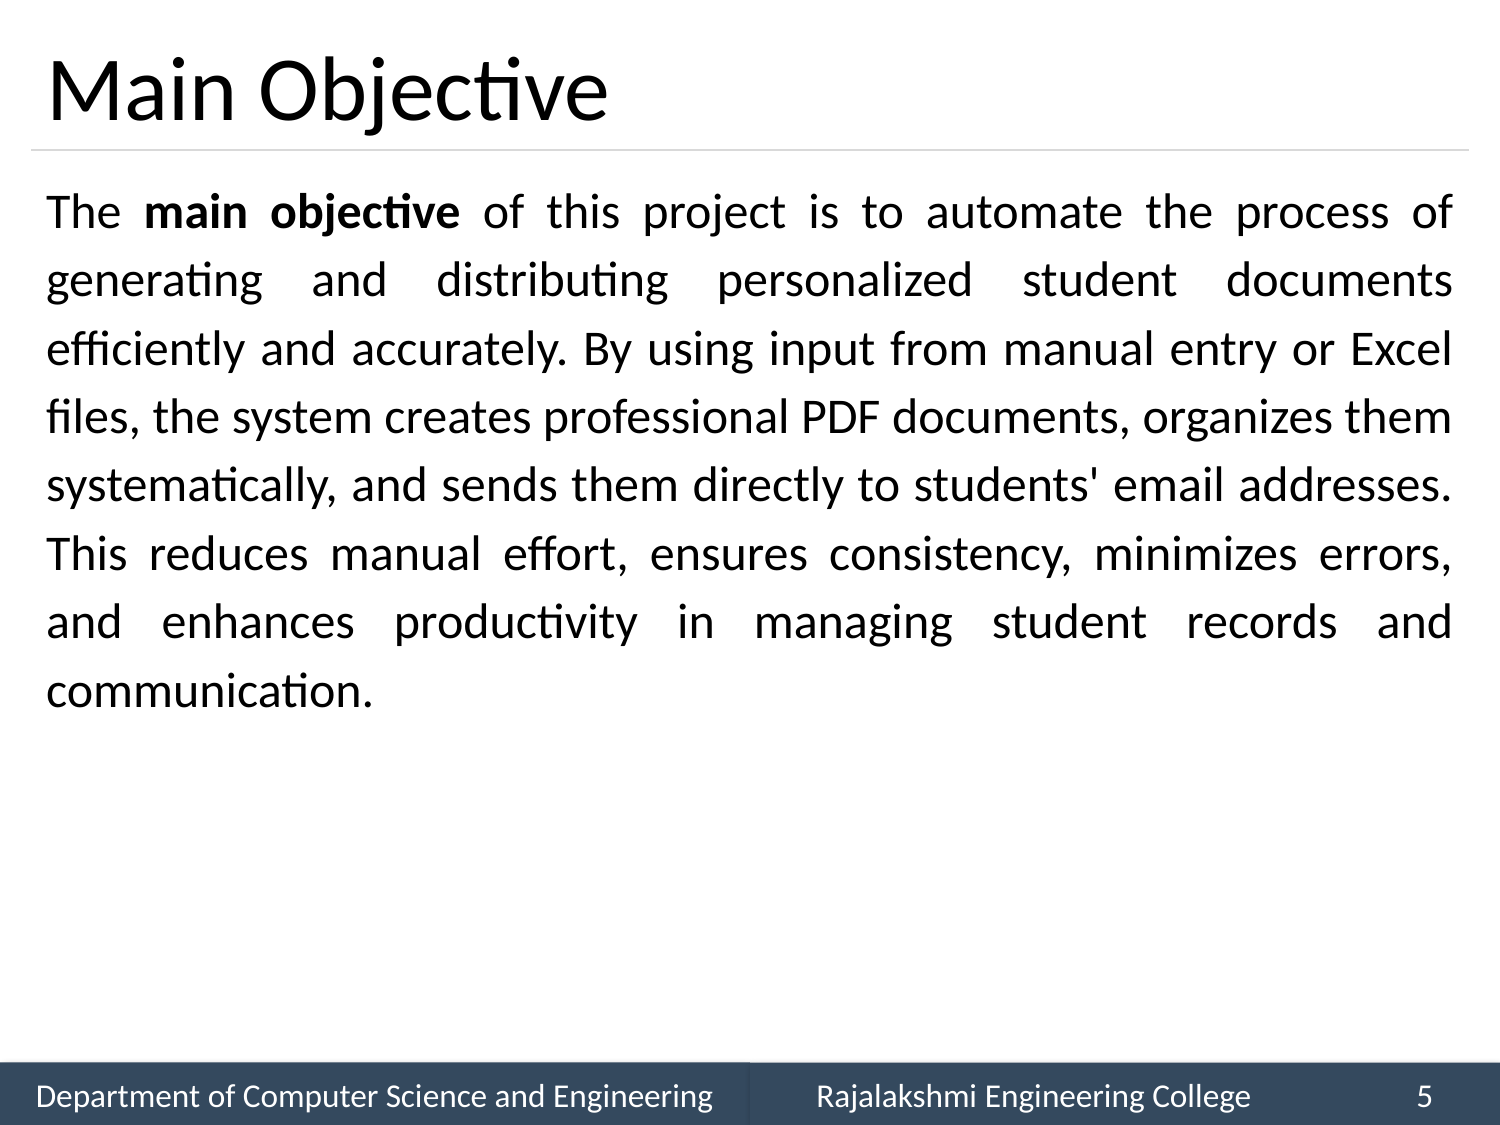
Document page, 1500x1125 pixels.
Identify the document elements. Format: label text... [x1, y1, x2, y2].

list The main objective of this project is to automate the process of generating and distributing personalized student documents efficiently and accurately. By using input from manual entry or Excel files, the system creates professional PDF documents, organizes them systematically, and sends them directly to students' email addresses. This reduces manual effort, ensures consistency, minimizes errors, and enhances productivity in managing student records and communication. [31, 162, 1469, 1038]
title Main Objective [31, 17, 1469, 150]
